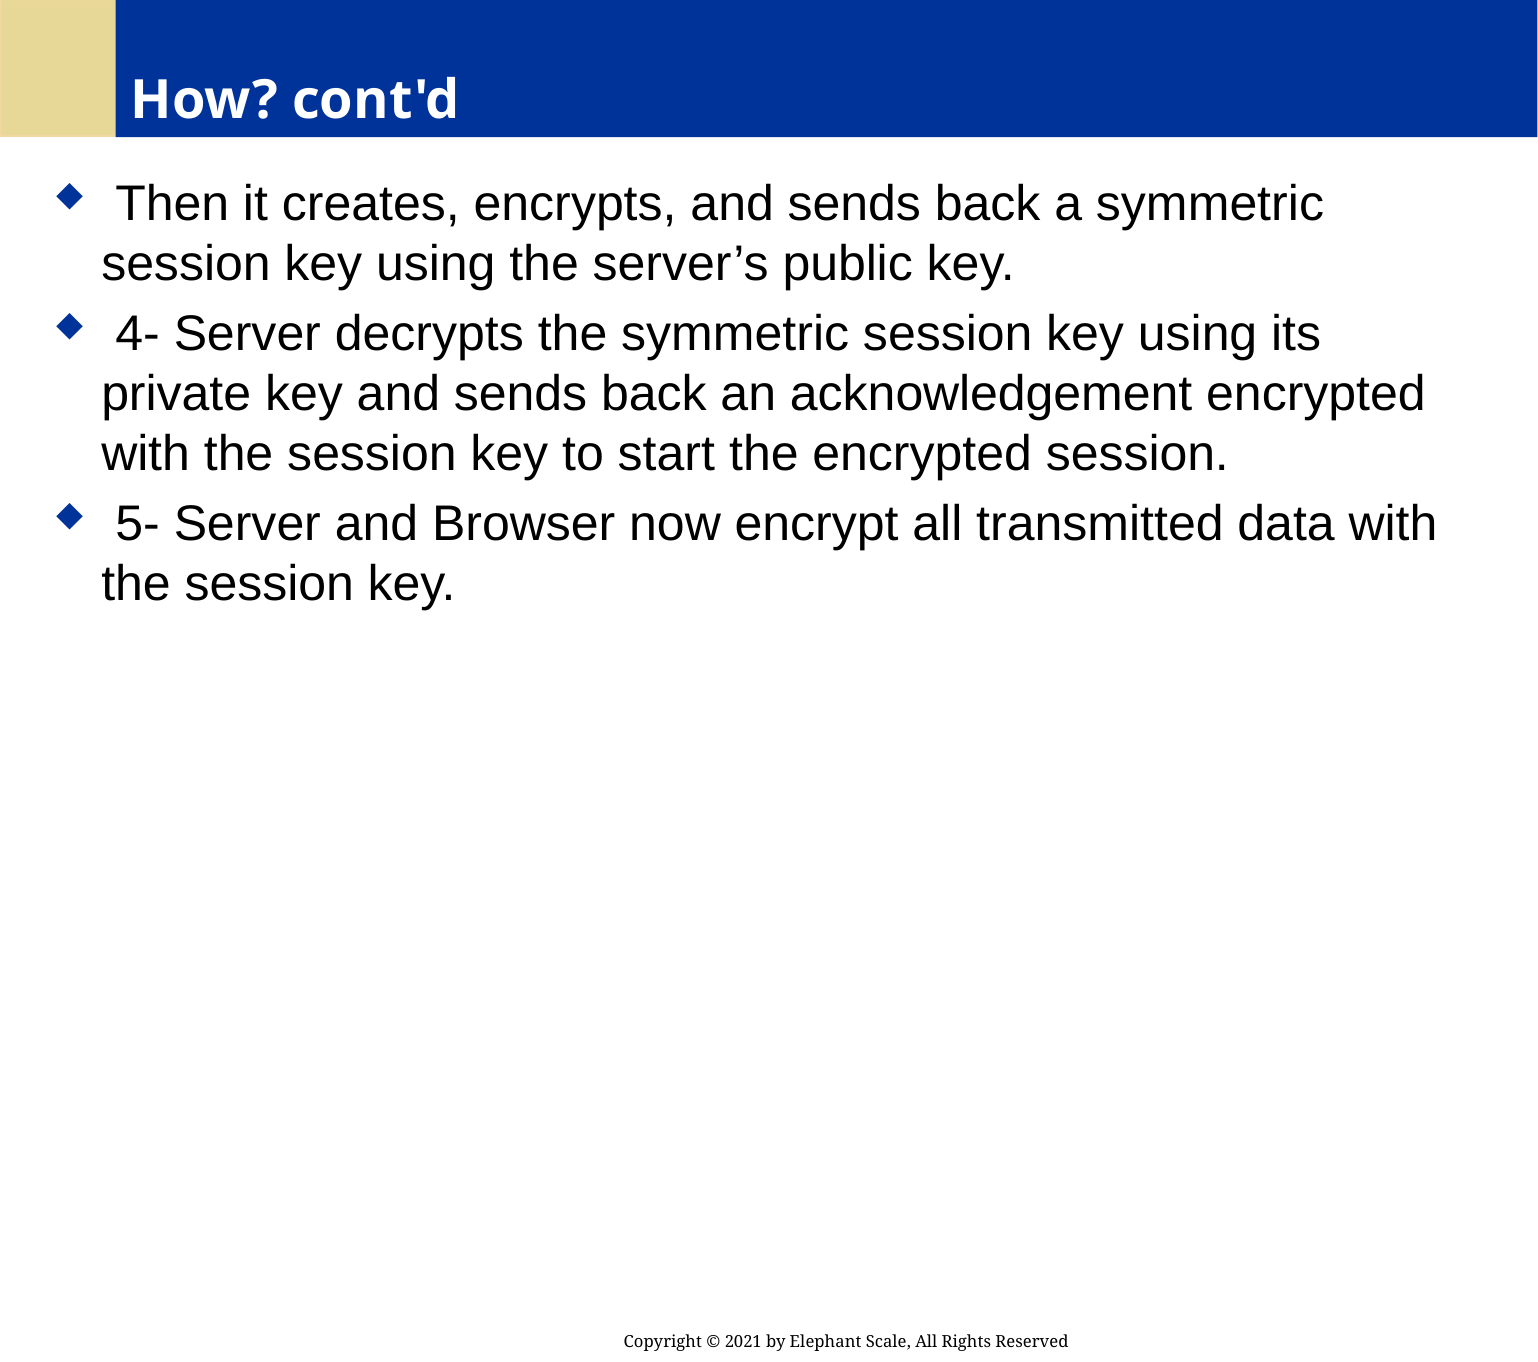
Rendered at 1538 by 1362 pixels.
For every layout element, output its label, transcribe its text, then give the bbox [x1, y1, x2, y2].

text_box Copyright © 2021 by Elephant Scale, All Rights Reserved [608, 1322, 1085, 1358]
list Then it creates, encrypts, and sends back a symmetric session key using the server’s public key. 4- Server decrypts the symmetric session key using its private key and sends back an acknowledgement encrypted with the session key to start the encrypted session. 5- Server and Browser now encrypt all transmitted data with the session key. [38, 162, 1500, 1284]
picture [0, 0, 115, 137]
title How? cont'd [115, 0, 1538, 138]
